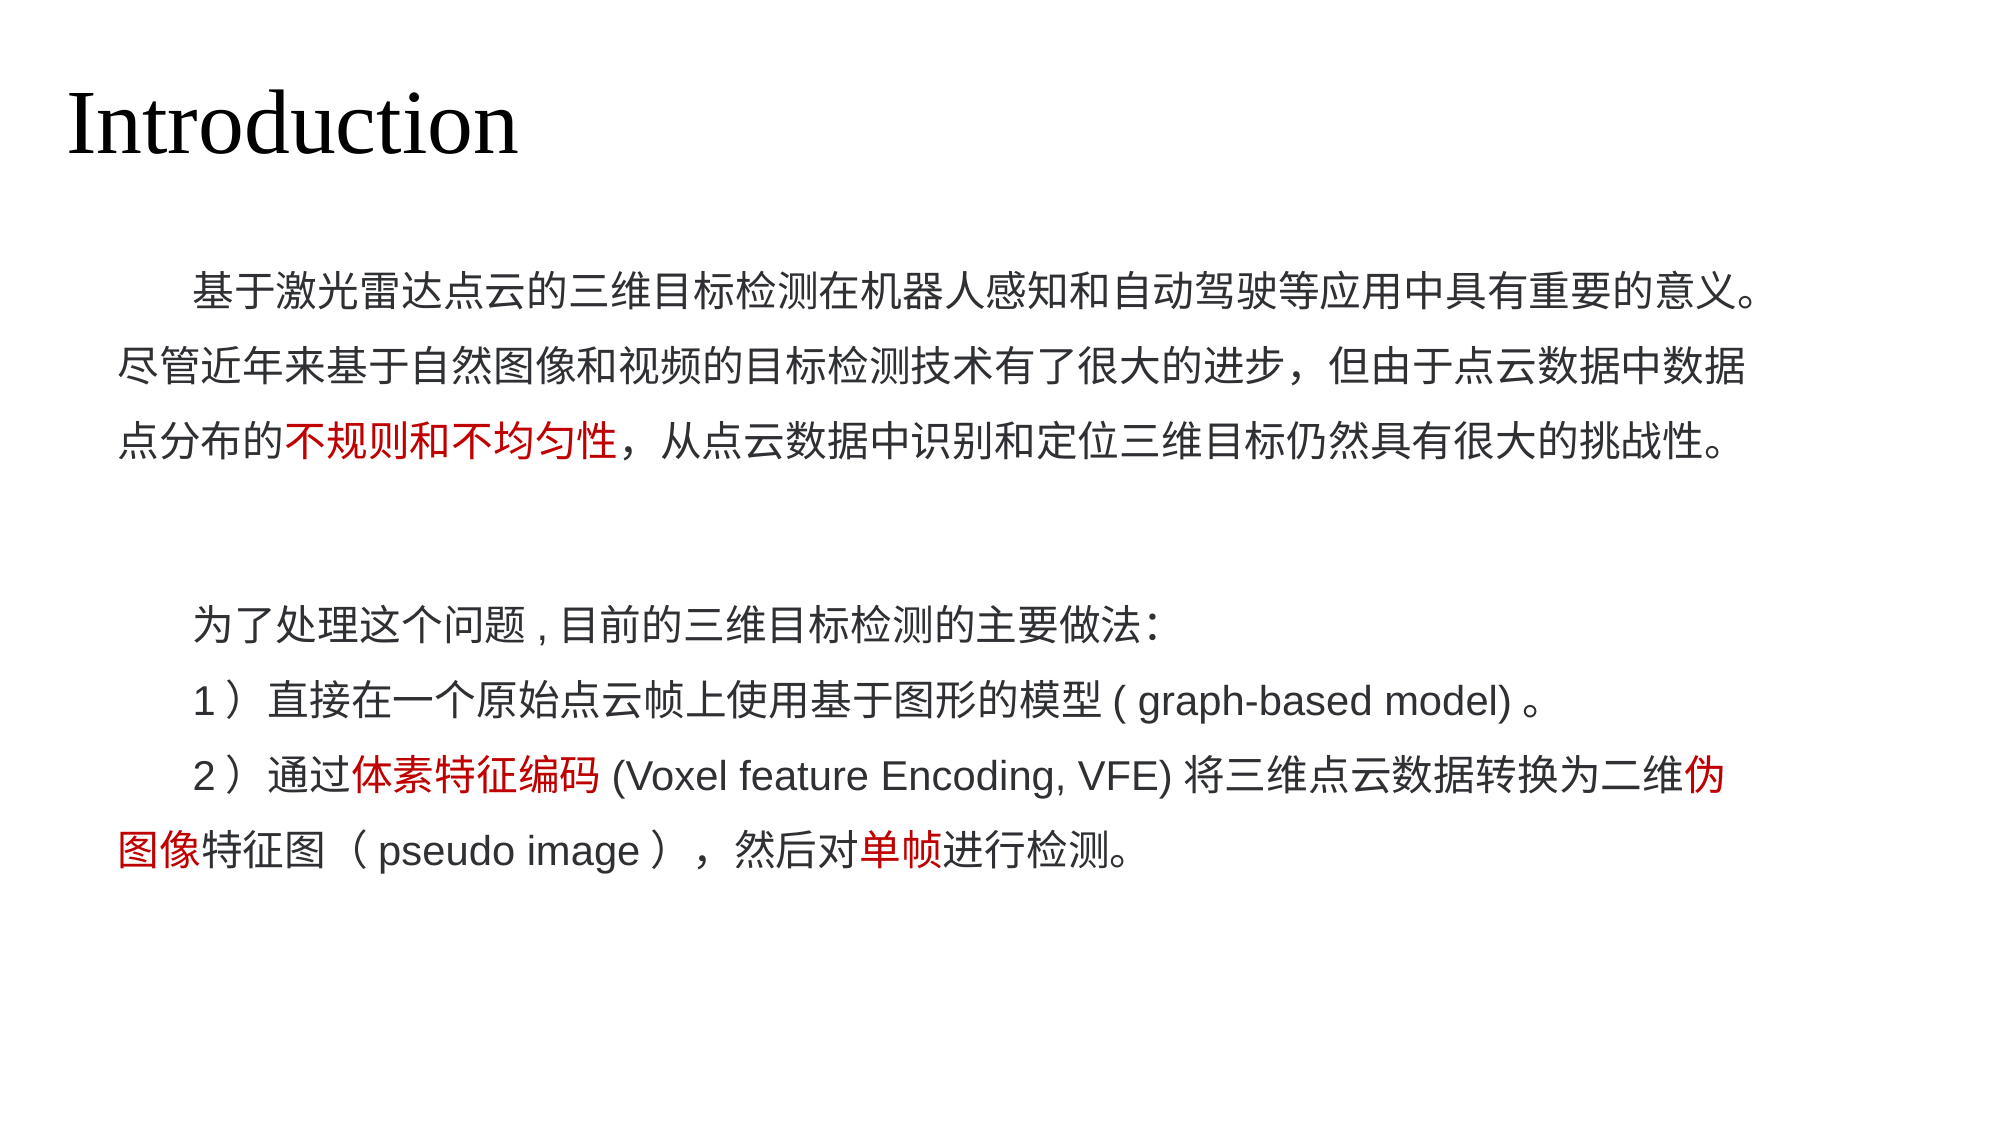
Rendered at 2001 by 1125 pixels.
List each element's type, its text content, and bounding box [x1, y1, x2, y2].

text_box 基于激光雷达点云的三维目标检测在机器人感知和自动驾驶等应用中具有重要的意义。尽管近年来基于自然图像和视频的目标检测技术有了很大的进步，但由于点云数据中数据点分布的不规则和不均匀性，从点云数据中识别和定位三维目标仍然具有很大的挑战性。 [102, 232, 1776, 472]
text_box Introduction [50, 14, 1776, 233]
text_box 为了处理这个问题,目前的三维目标检测的主要做法： 1）直接在一个原始点云帧上使用基于图形的模型( graph-based model)。 2）通过体素特征编码(Voxel feature Encoding, VFE)将三维点云数据转换为二维伪图像特征图（pseudo image），然后对单帧进行检测。 [102, 566, 1776, 881]
